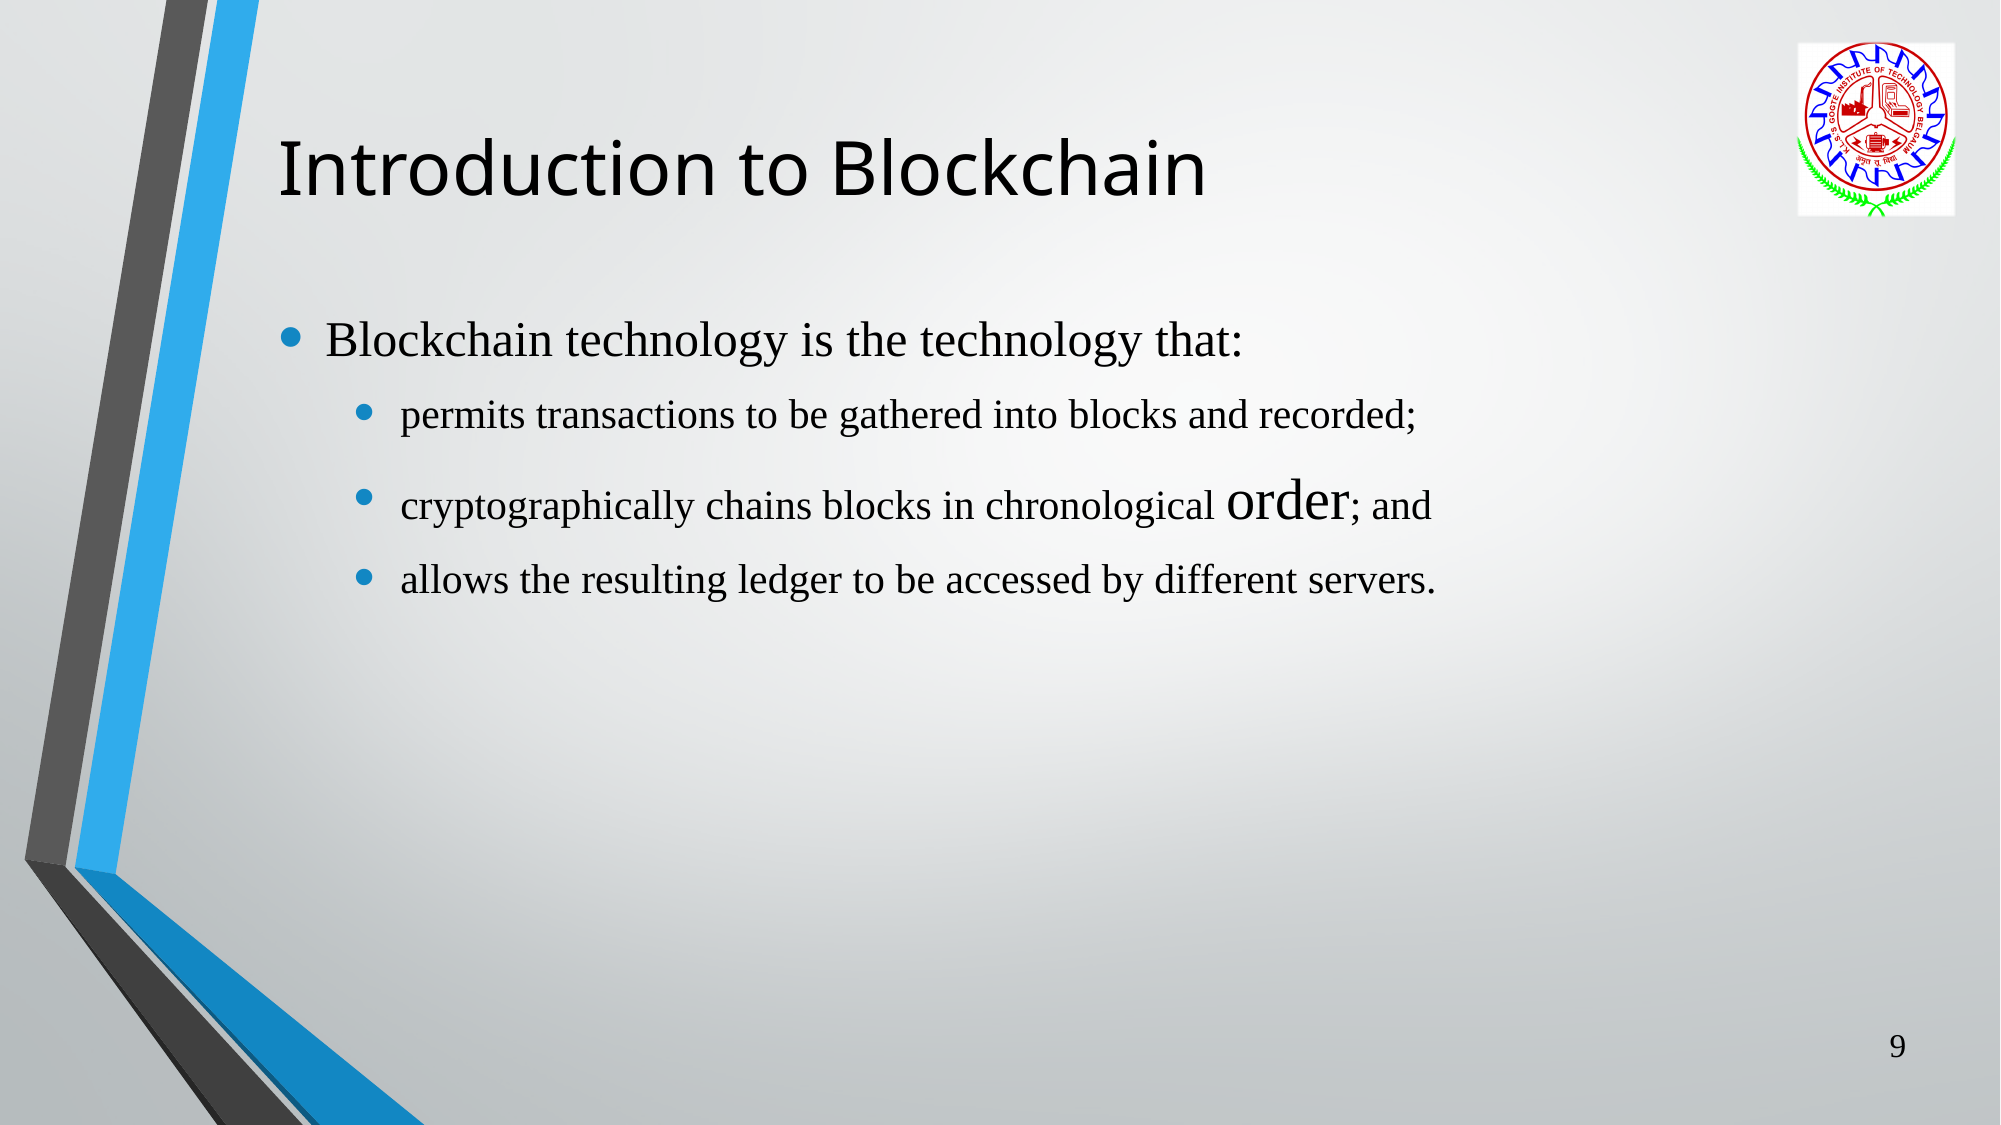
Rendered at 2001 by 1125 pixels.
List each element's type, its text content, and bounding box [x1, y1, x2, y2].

picture [1796, 41, 1957, 218]
list Blockchain technology is the technology that: permits transactions to be gathered into blocks and recorded; cryptographically chains blocks in chronological order; and allows the resulting ledger to be accessed by different servers. [263, 232, 1908, 676]
slide_number 9 [1831, 1013, 1922, 1074]
title Introduction to Blockchain [263, 112, 1524, 218]
